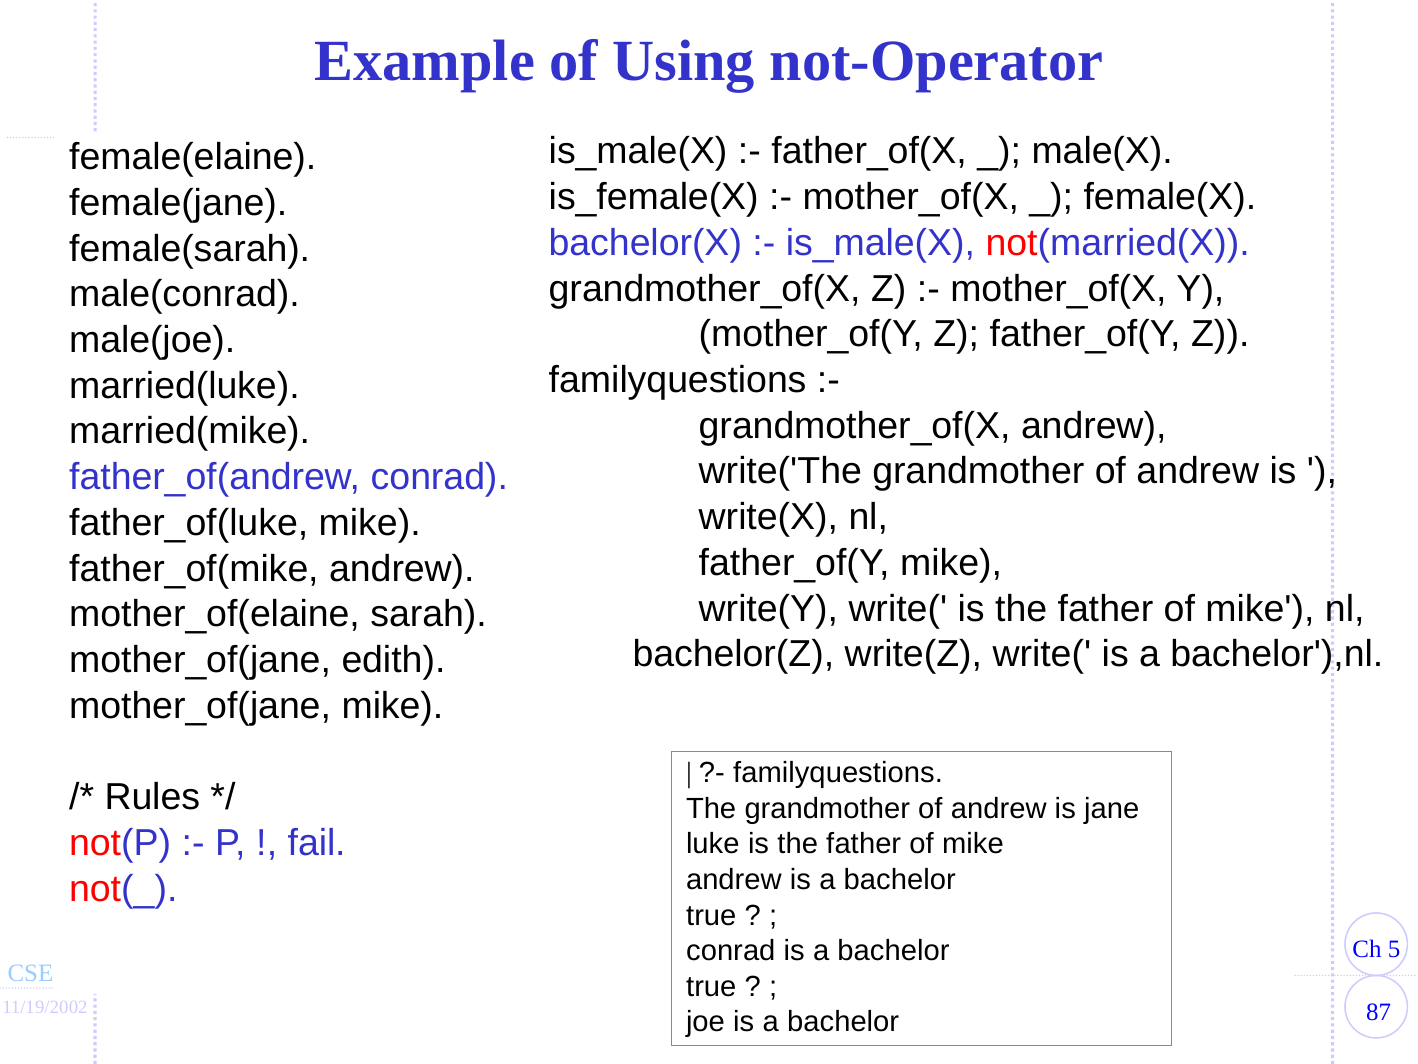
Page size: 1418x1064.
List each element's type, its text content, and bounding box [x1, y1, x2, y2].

text_box is_male(X) :- father_of(X, _); male(X). is_female(X) :- mother_of(X, _); female(X). bachelor(X) :- is_male(X), not(married(X)). grandmother_of(X, Z) :- mother_of(X, Y), (mother_of(Y, Z); father_of(Y, Z)). familyquestions :- grandmother_of(X, andrew), write('The grandmother of andrew is '), write(X), nl, father_of(Y, mike), write(Y), write(' is the father of mike'), nl, bachelor(Z), write(Z), write(' is a bachelor'),nl. [533, 126, 1418, 839]
list female(elaine). female(jane). female(sarah). male(conrad). male(joe). married(luke). married(mike). father_of(andrew, conrad). father_of(luke, mike). father_of(mike, andrew). mother_of(elaine, sarah). mother_of(jane, edith). mother_of(jane, mike). /* Rules */ not(P) :- P, !, fail. not(_). [53, 131, 534, 995]
title Example of Using not-Operator [103, 18, 1315, 107]
text_box | ?- familyquestions. The grandmother of andrew is jane luke is the father of mike andrew is a bachelor true ? ; conrad is a bachelor true ? ; joe is a bachelor [671, 751, 1172, 1046]
